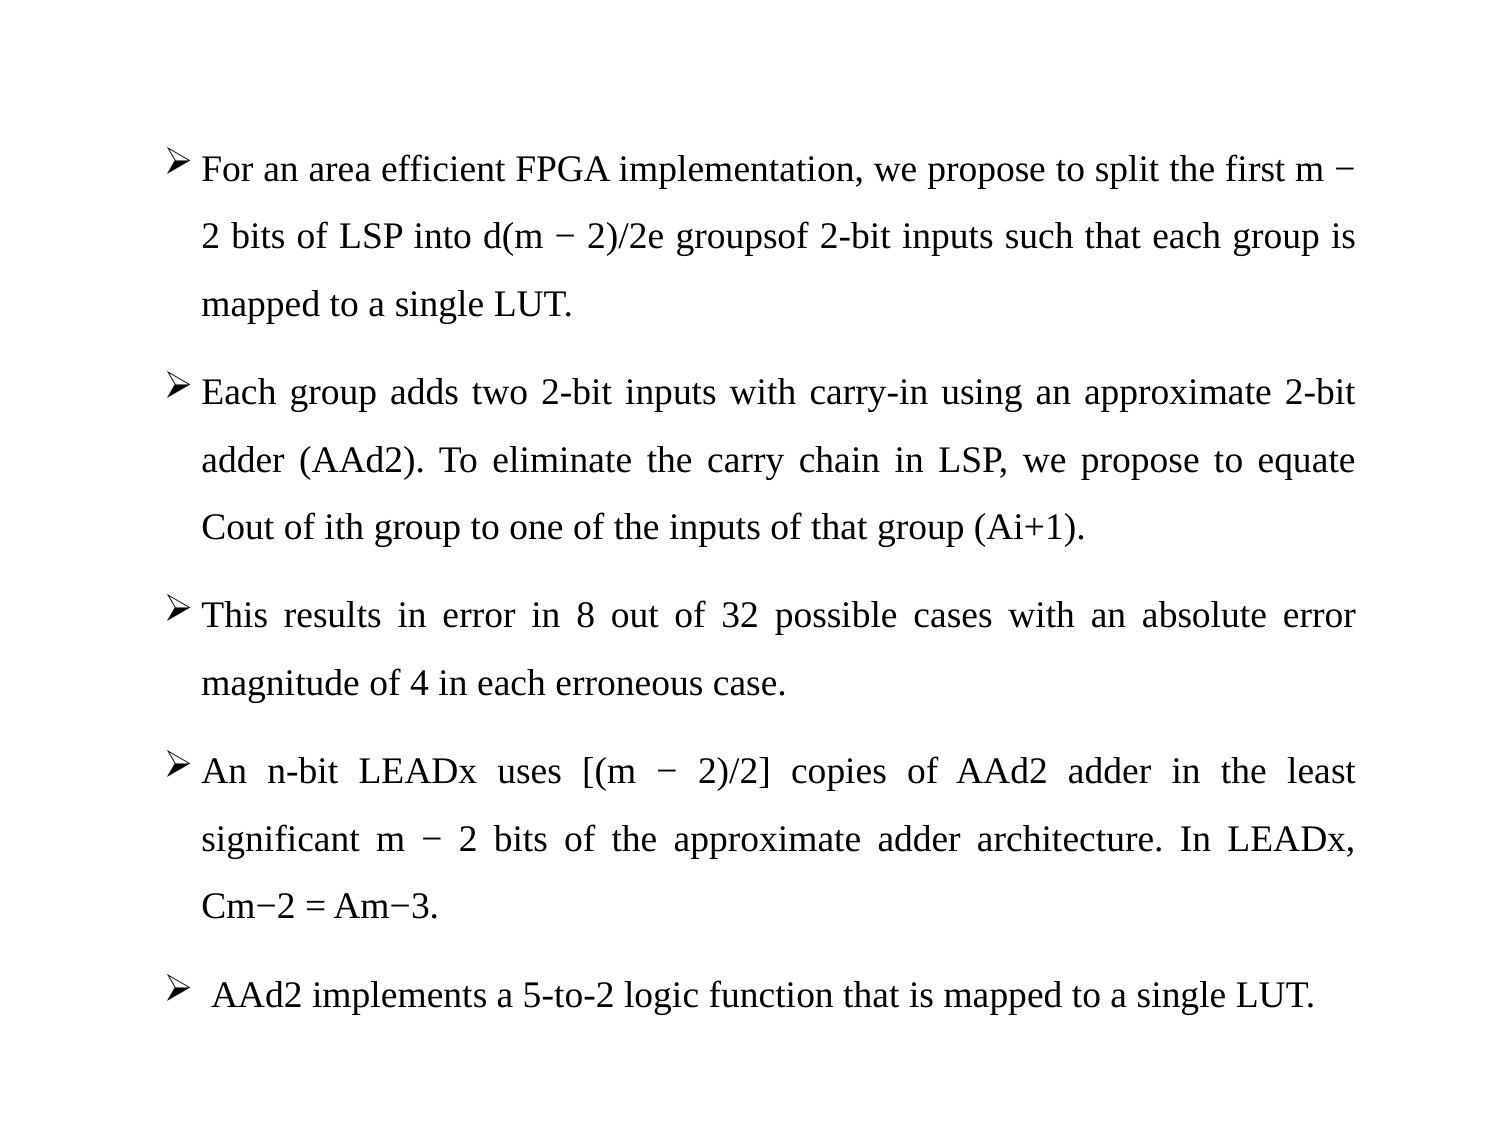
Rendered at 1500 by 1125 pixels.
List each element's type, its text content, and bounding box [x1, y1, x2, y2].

list For an area efficient FPGA implementation, we propose to split the first m − 2 bits of LSP into d(m − 2)/2e groupsof 2-bit inputs such that each group is mapped to a single LUT. Each group adds two 2-bit inputs with carry-in using an approximate 2-bit adder (AAd2). To eliminate the carry chain in LSP, we propose to equate Cout of ith group to one of the inputs of that group (Ai+1). This results in error in 8 out of 32 possible cases with an absolute error magnitude of 4 in each erroneous case. An n-bit LEADx uses [(m − 2)/2] copies of AAd2 adder in the least significant m − 2 bits of the approximate adder architecture. In LEADx, Cm−2 = Am−3. AAd2 implements a 5-to-2 logic function that is mapped to a single LUT. [148, 113, 1373, 1058]
